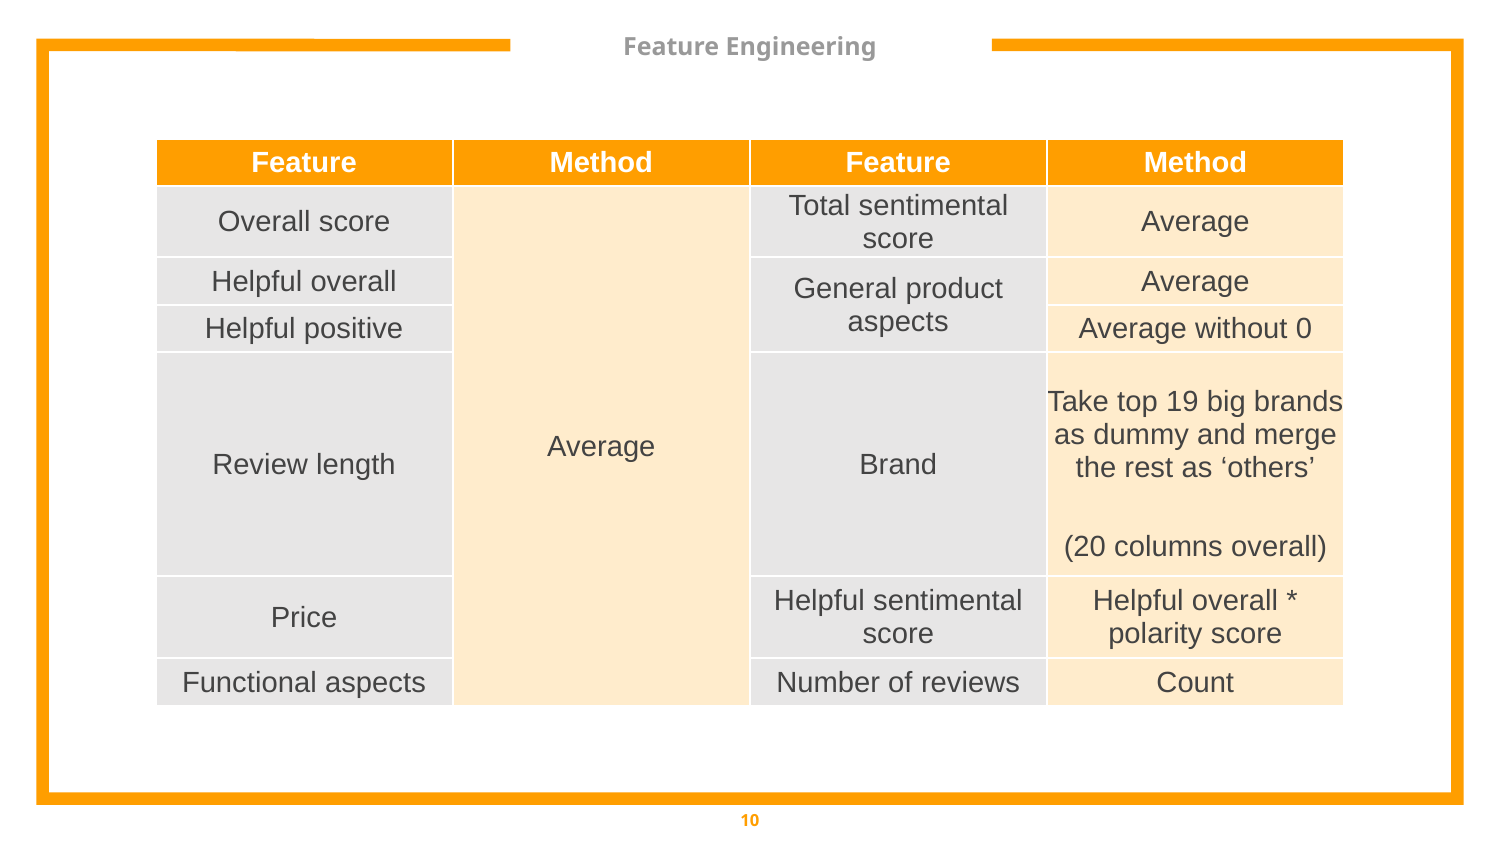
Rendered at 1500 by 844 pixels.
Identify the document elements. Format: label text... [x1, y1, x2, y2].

table_cell Average without 0 [1048, 306, 1343, 351]
table_cell (20 columns overall) [1048, 517, 1343, 575]
table_cell Review length [157, 353, 452, 575]
table_header Feature [751, 140, 1046, 185]
table_cell Overall score [157, 187, 452, 256]
table_cell Brand [751, 353, 1046, 575]
table_cell Average [454, 187, 749, 705]
table_cell Functional aspects [157, 659, 452, 705]
table_cell Take top 19 big brands as dummy and merge the rest as ‘others’ [1048, 353, 1343, 517]
table_cell Number of reviews [751, 659, 1046, 705]
table_cell Average [1048, 258, 1343, 304]
table_cell Helpful overall [157, 258, 452, 304]
table_cell Helpful positive [157, 306, 452, 351]
table_cell Helpful sentimental score [751, 577, 1046, 657]
slide_number 10 [0, 798, 1500, 844]
table_cell Helpful overall * polarity score [1048, 577, 1343, 657]
table_cell Price [157, 577, 452, 657]
title Feature Engineering [531, 16, 969, 76]
table_header Method [454, 140, 749, 185]
table_cell Average [1048, 187, 1343, 256]
table_header Method [1048, 140, 1343, 185]
table_cell General product aspects [751, 258, 1046, 351]
table_header Feature [157, 140, 452, 185]
table_cell Count [1048, 659, 1343, 705]
table_cell Total sentimental score [751, 187, 1046, 256]
